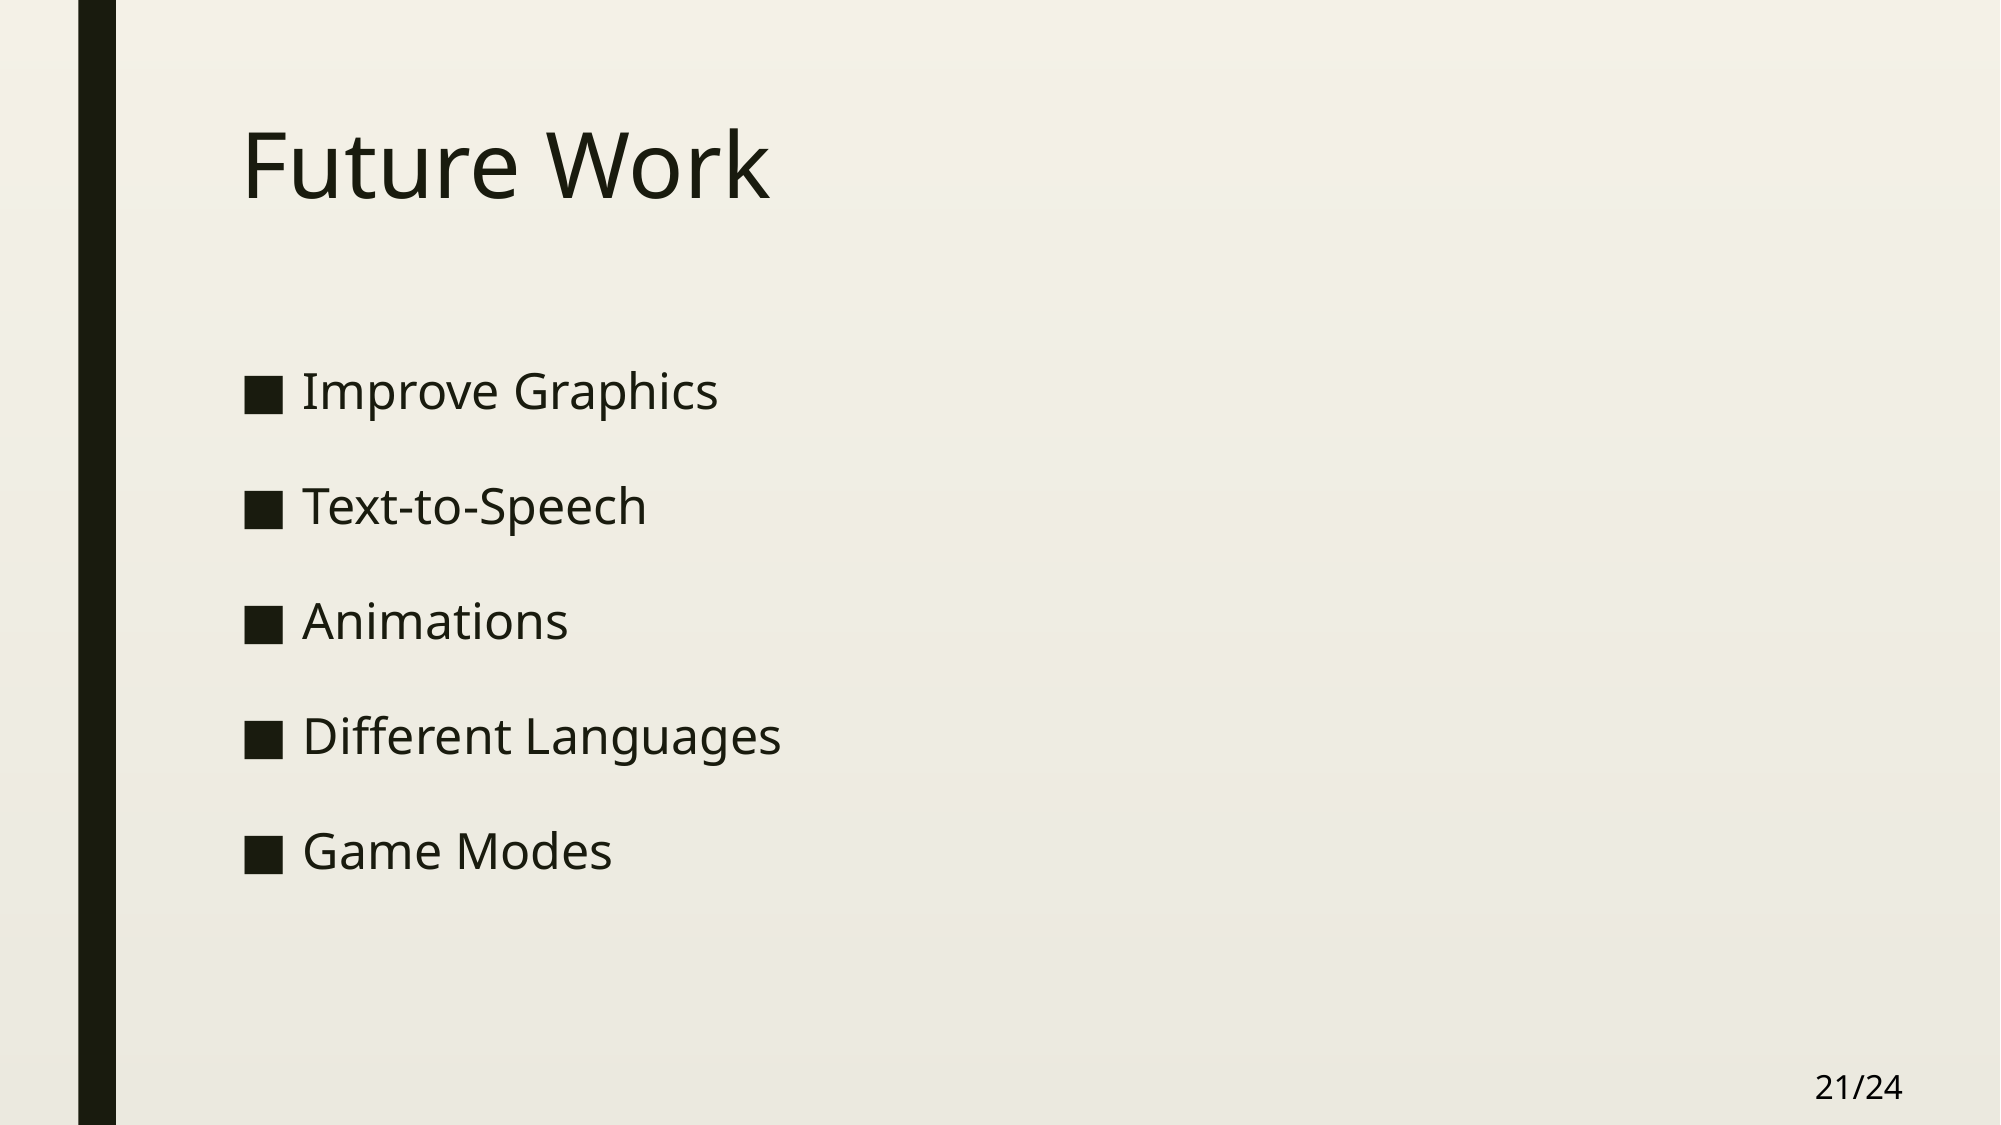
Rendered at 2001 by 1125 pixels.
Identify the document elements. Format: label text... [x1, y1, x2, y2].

title Future Work [225, 112, 1800, 321]
list Improve Graphics Text-to-Speech Animations Different Languages Game Modes [225, 321, 1800, 963]
